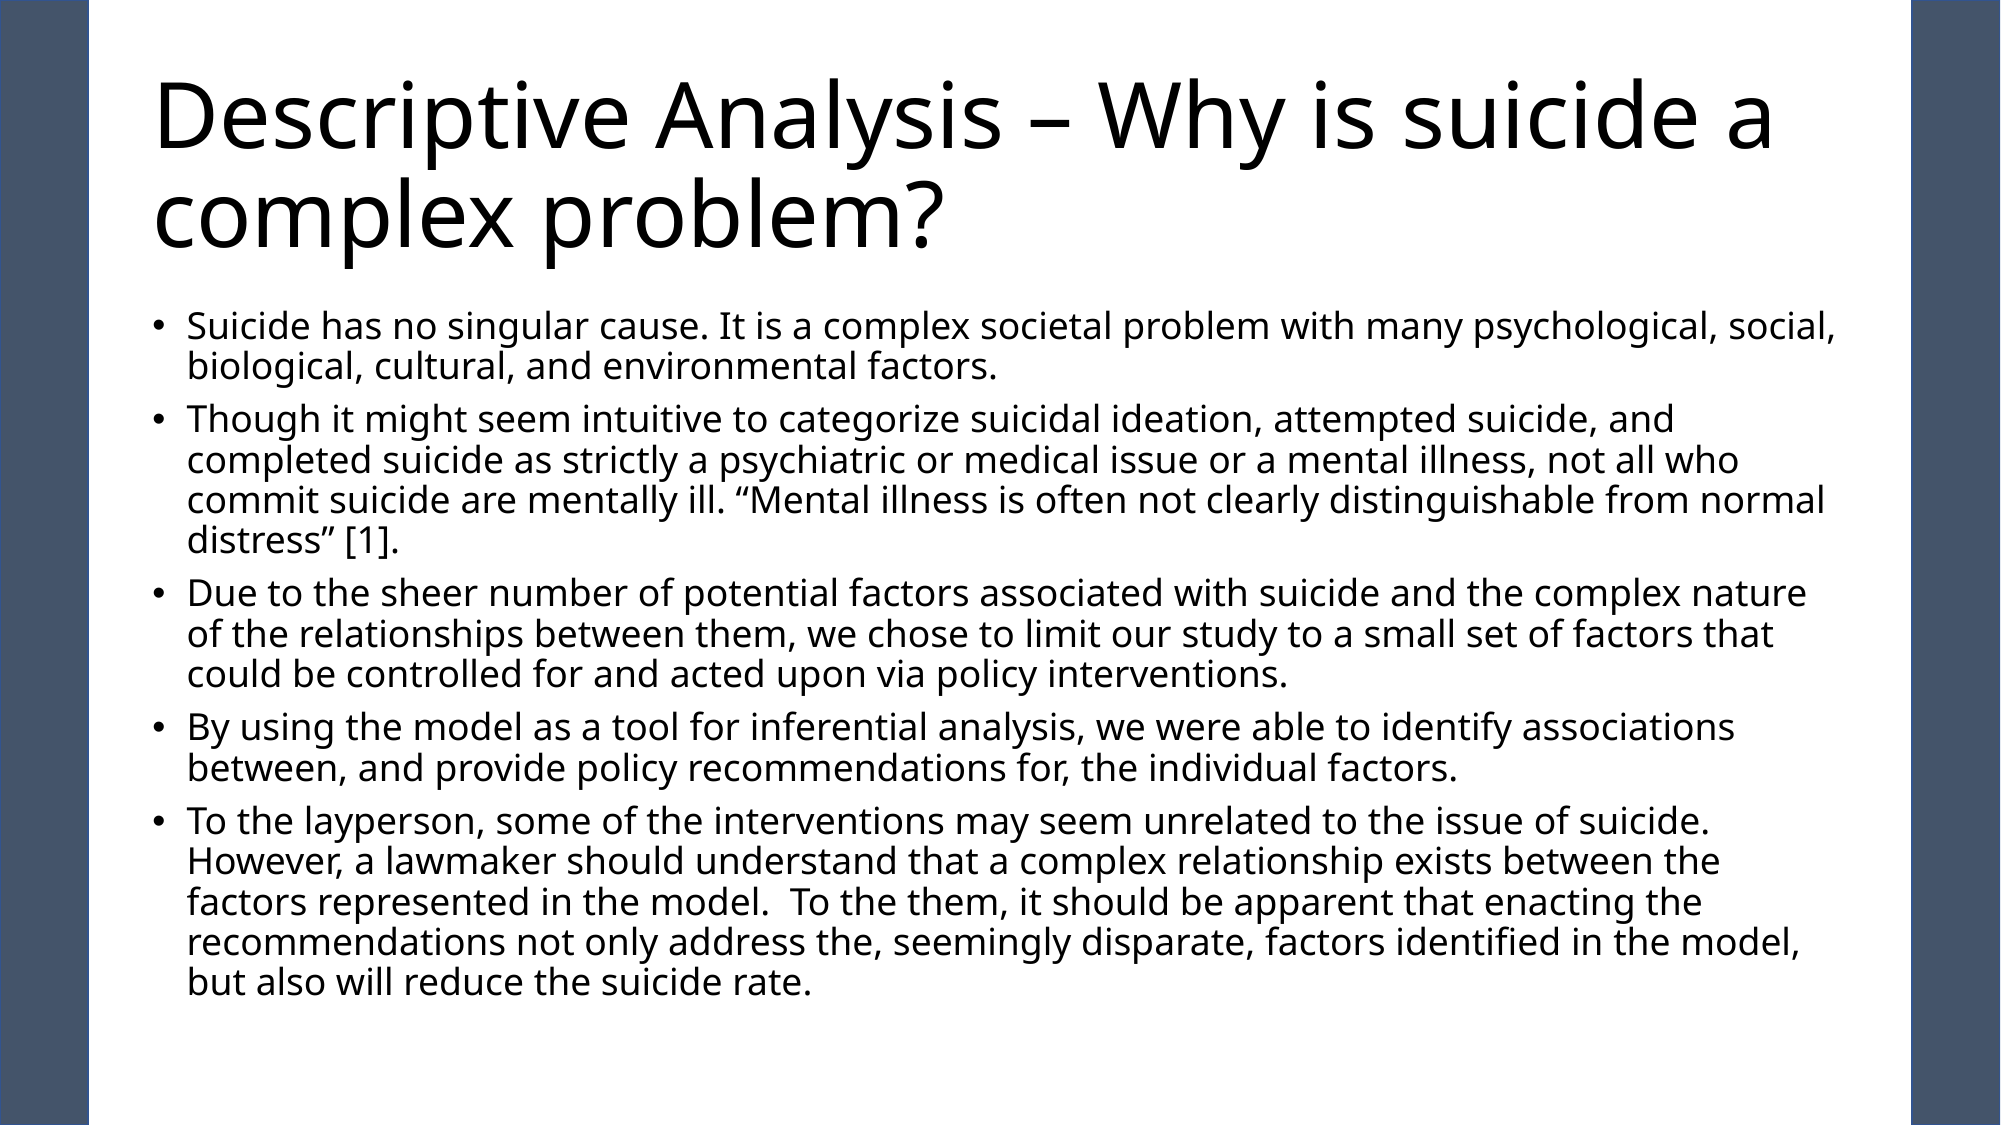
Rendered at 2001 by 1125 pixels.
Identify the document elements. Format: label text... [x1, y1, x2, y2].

list Suicide has no singular cause. It is a complex societal problem with many psychological, social, biological, cultural, and environmental factors. Though it might seem intuitive to categorize suicidal ideation, attempted suicide, and completed suicide as strictly a psychiatric or medical issue or a mental illness, not all who commit suicide are mentally ill. “Mental illness is often not clearly distinguishable from normal distress” [1]. Due to the sheer number of potential factors associated with suicide and the complex nature of the relationships between them, we chose to limit our study to a small set of factors that could be controlled for and acted upon via policy interventions. By using the model as a tool for inferential analysis, we were able to identify associations between, and provide policy recommendations for, the individual factors. To the layperson, some of the interventions may seem unrelated to the issue of suicide. However, a lawmaker should understand that a complex relationship exists between the factors represented in the model. To the them, it should be apparent that enacting the recommendations not only address the, seemingly disparate, factors identified in the model, but also will reduce the suicide rate. [137, 299, 1863, 1014]
title Descriptive Analysis – Why is suicide a complex problem? [137, 59, 1863, 278]
